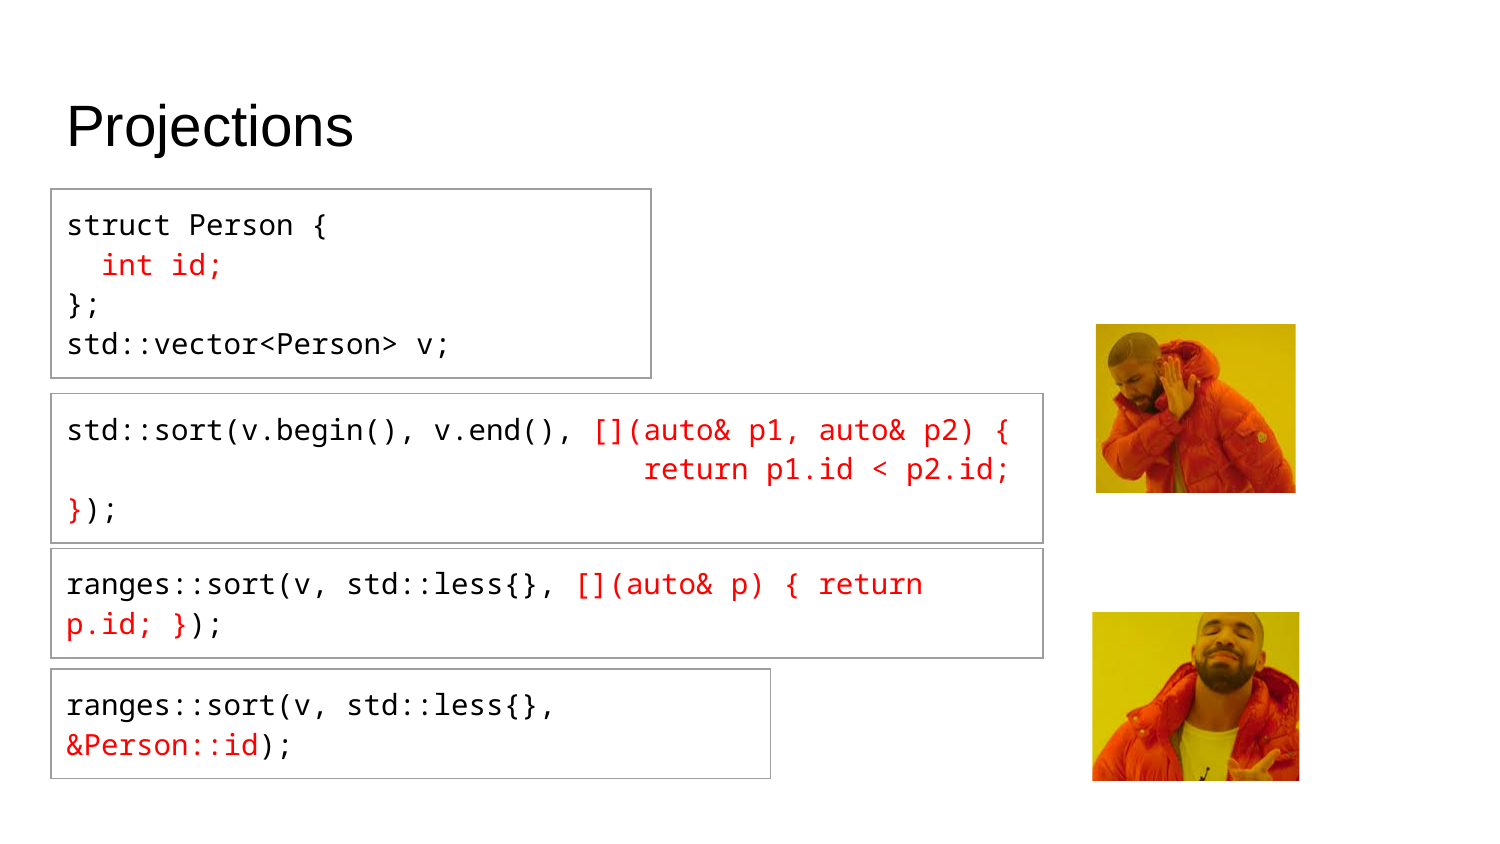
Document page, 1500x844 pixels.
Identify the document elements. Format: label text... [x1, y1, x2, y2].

table_header ranges::sort(v, std::less{}, &Person::id); [52, 670, 770, 778]
table_header ranges::sort(v, std::less{}, [](auto& p) { return p.id; }); [52, 549, 1042, 657]
title Projections [51, 72, 1449, 167]
list [51, 189, 1449, 750]
table_header struct Person { int id; }; std::vector<Person> v; [52, 190, 650, 377]
picture [1092, 612, 1300, 781]
table_header std::sort(v.begin(), v.end(), [](auto& p1, auto& p2) { return p1.id < p2.id; }); [52, 394, 1042, 542]
picture [1095, 324, 1296, 493]
